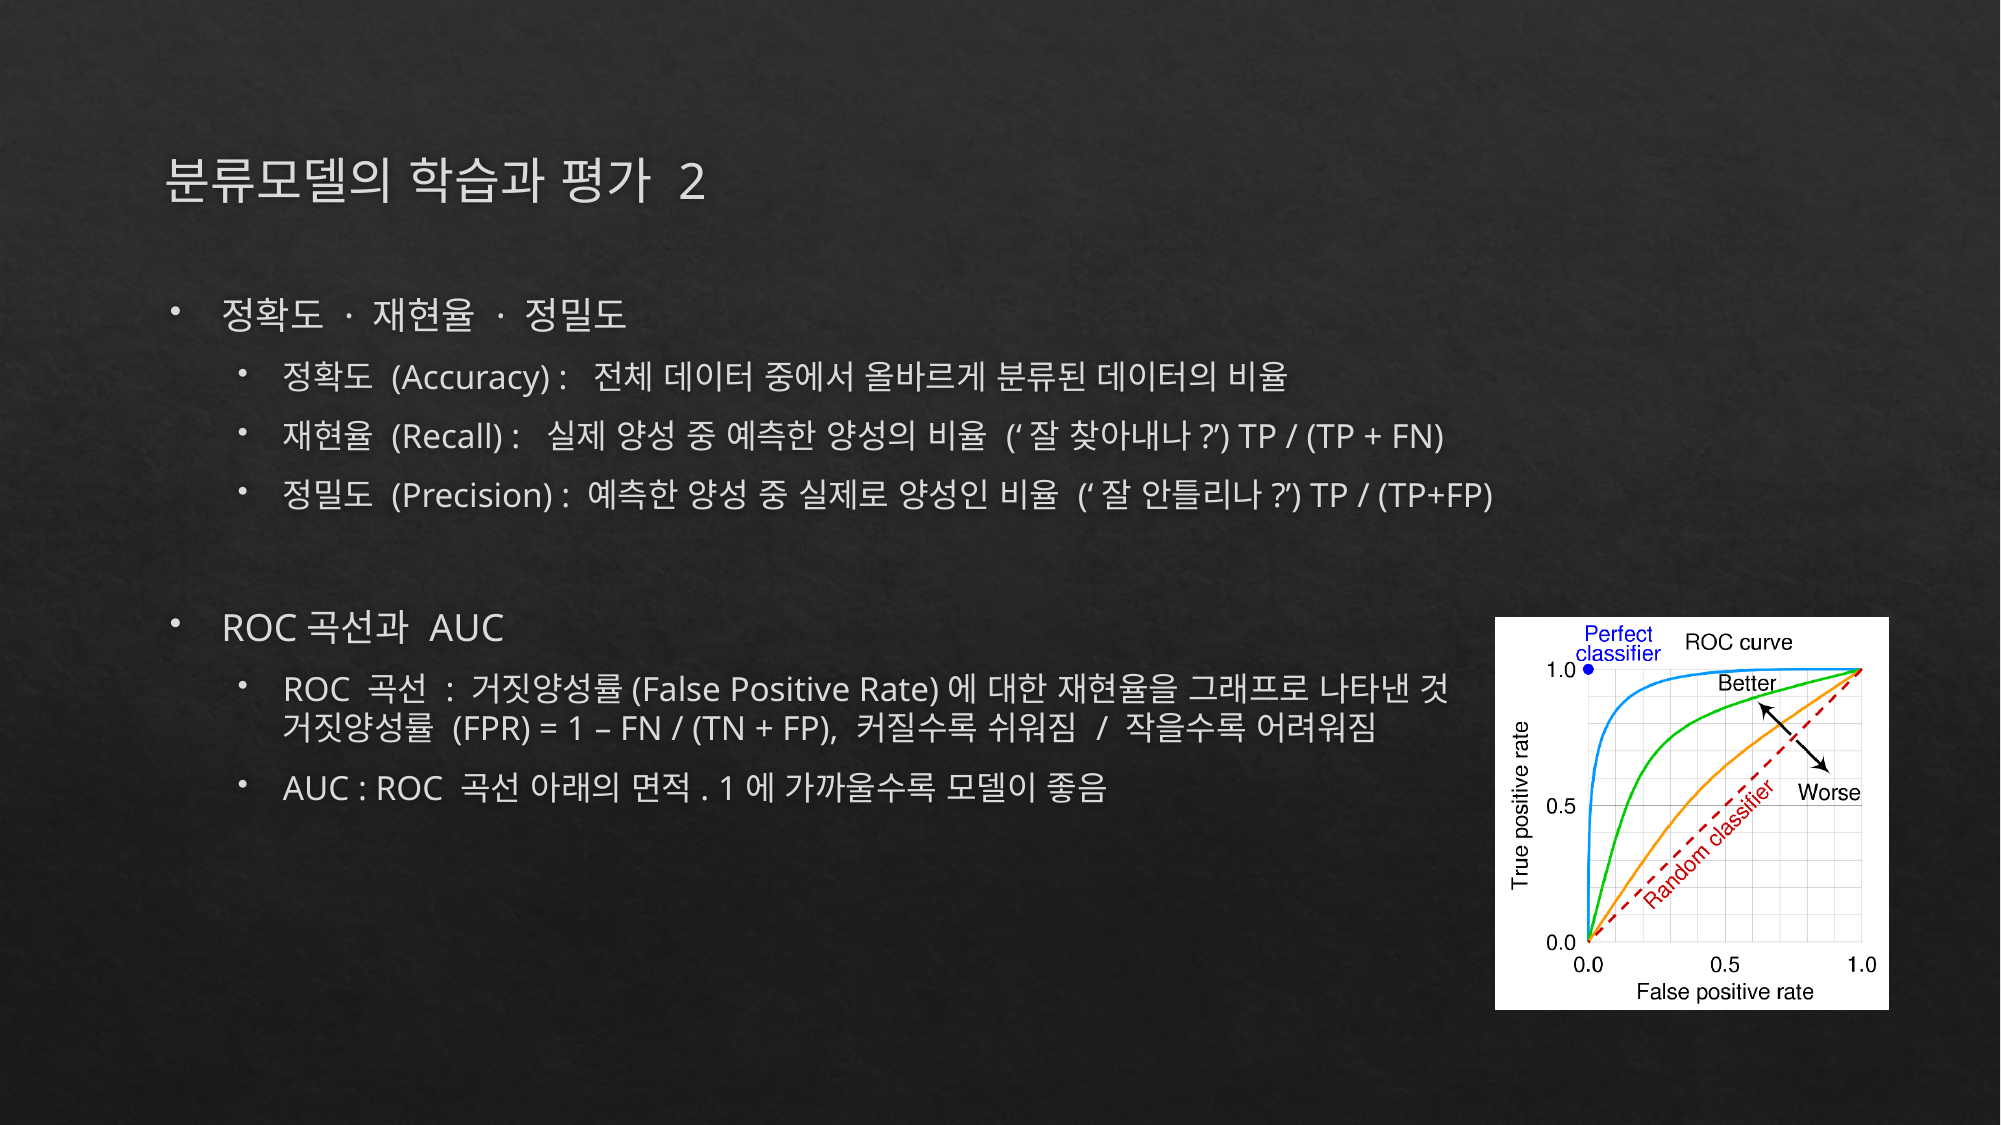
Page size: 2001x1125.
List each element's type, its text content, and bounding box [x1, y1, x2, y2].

list 정확도 · 재현율 · 정밀도 정확도 (Accuracy) : 전체 데이터 중에서 올바르게 분류된 데이터의 비율 재현율 (Recall) : 실제 양성 중 예측한 양성의 비율 (‘잘 찾아내나?’) TP / (TP + FN) 정밀도 (Precision) : 예측한 양성 중 실제로 양성인 비율 (‘잘 안틀리나?’) TP / (TP+FP) ROC곡선과 AUC ROC 곡선 : 거짓양성률(False Positive Rate)에 대한 재현율을 그래프로 나타낸 것 거짓양성률 (FPR) = 1 – FN / (TN + FP), 커질수록 쉬워짐 / 작을수록 어려워짐 AUC : ROC 곡선 아래의 면적. 1에 가까울수록 모델이 좋음 [149, 284, 1849, 950]
picture [1495, 616, 1889, 1010]
title 분류모델의 학습과 평가 2 [149, 99, 1849, 260]
